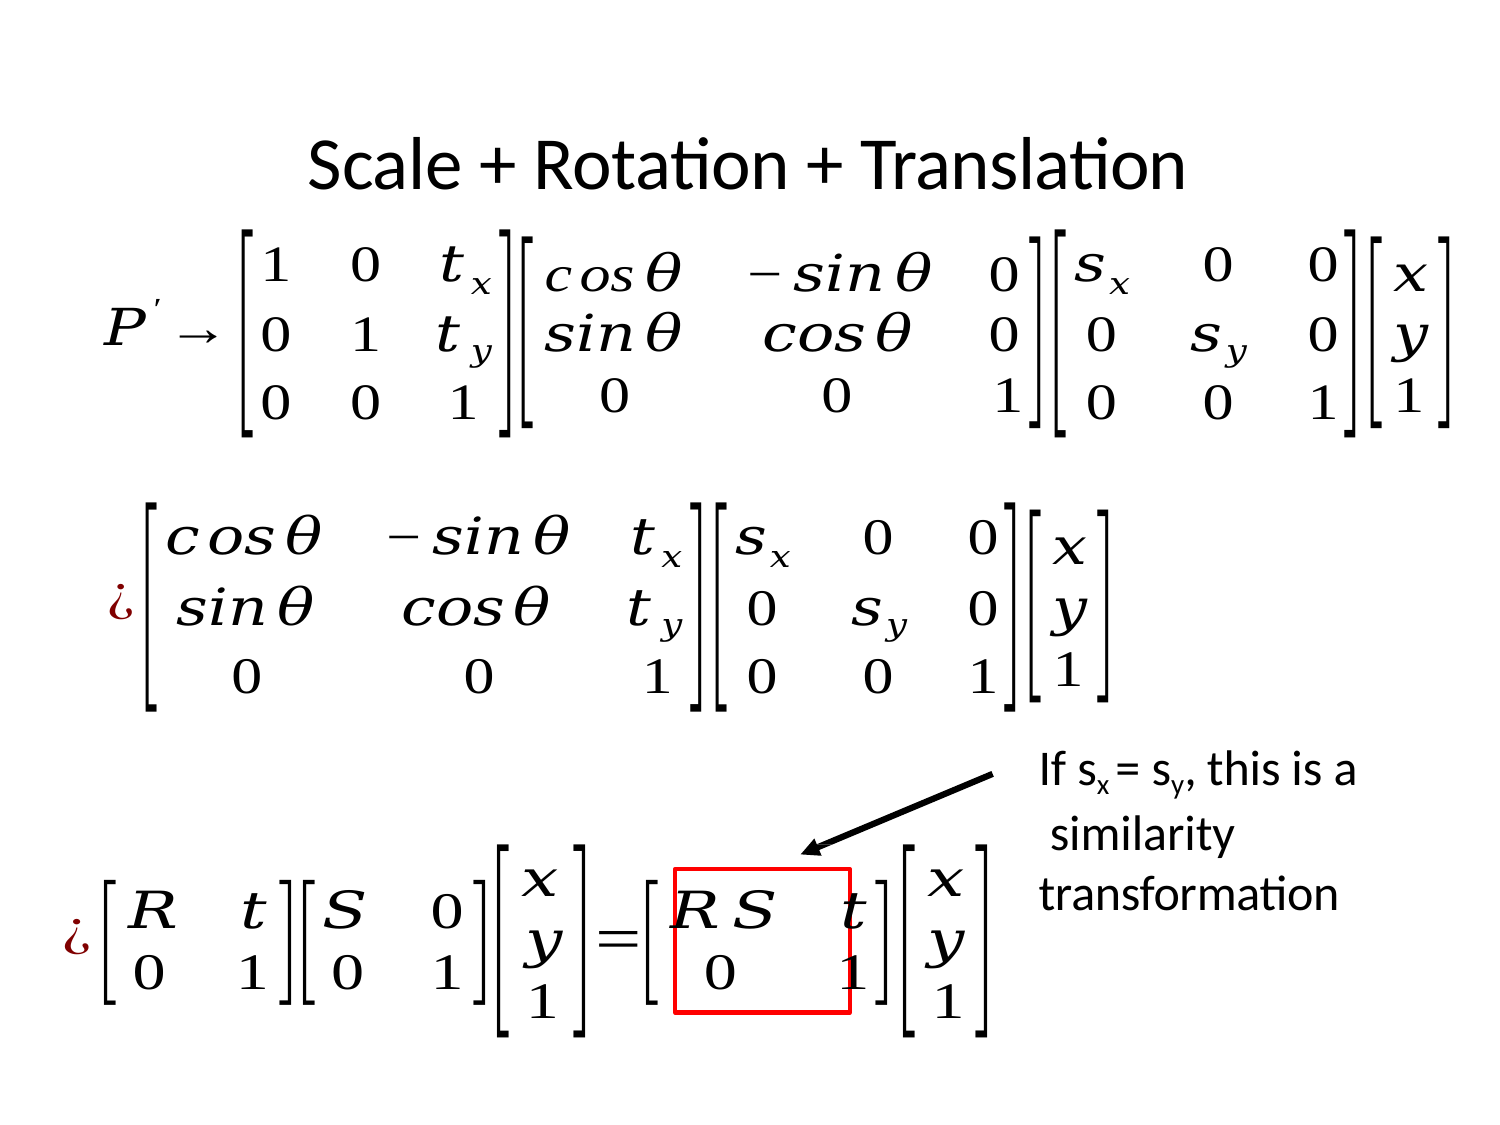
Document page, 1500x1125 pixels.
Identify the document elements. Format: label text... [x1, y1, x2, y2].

title Scale + Rotation + Translation [305, 113, 1202, 303]
text_box [800, 771, 994, 856]
text_box If sx = sy, this is a similarity transformation [1036, 732, 1364, 921]
text_box [675, 869, 850, 1013]
